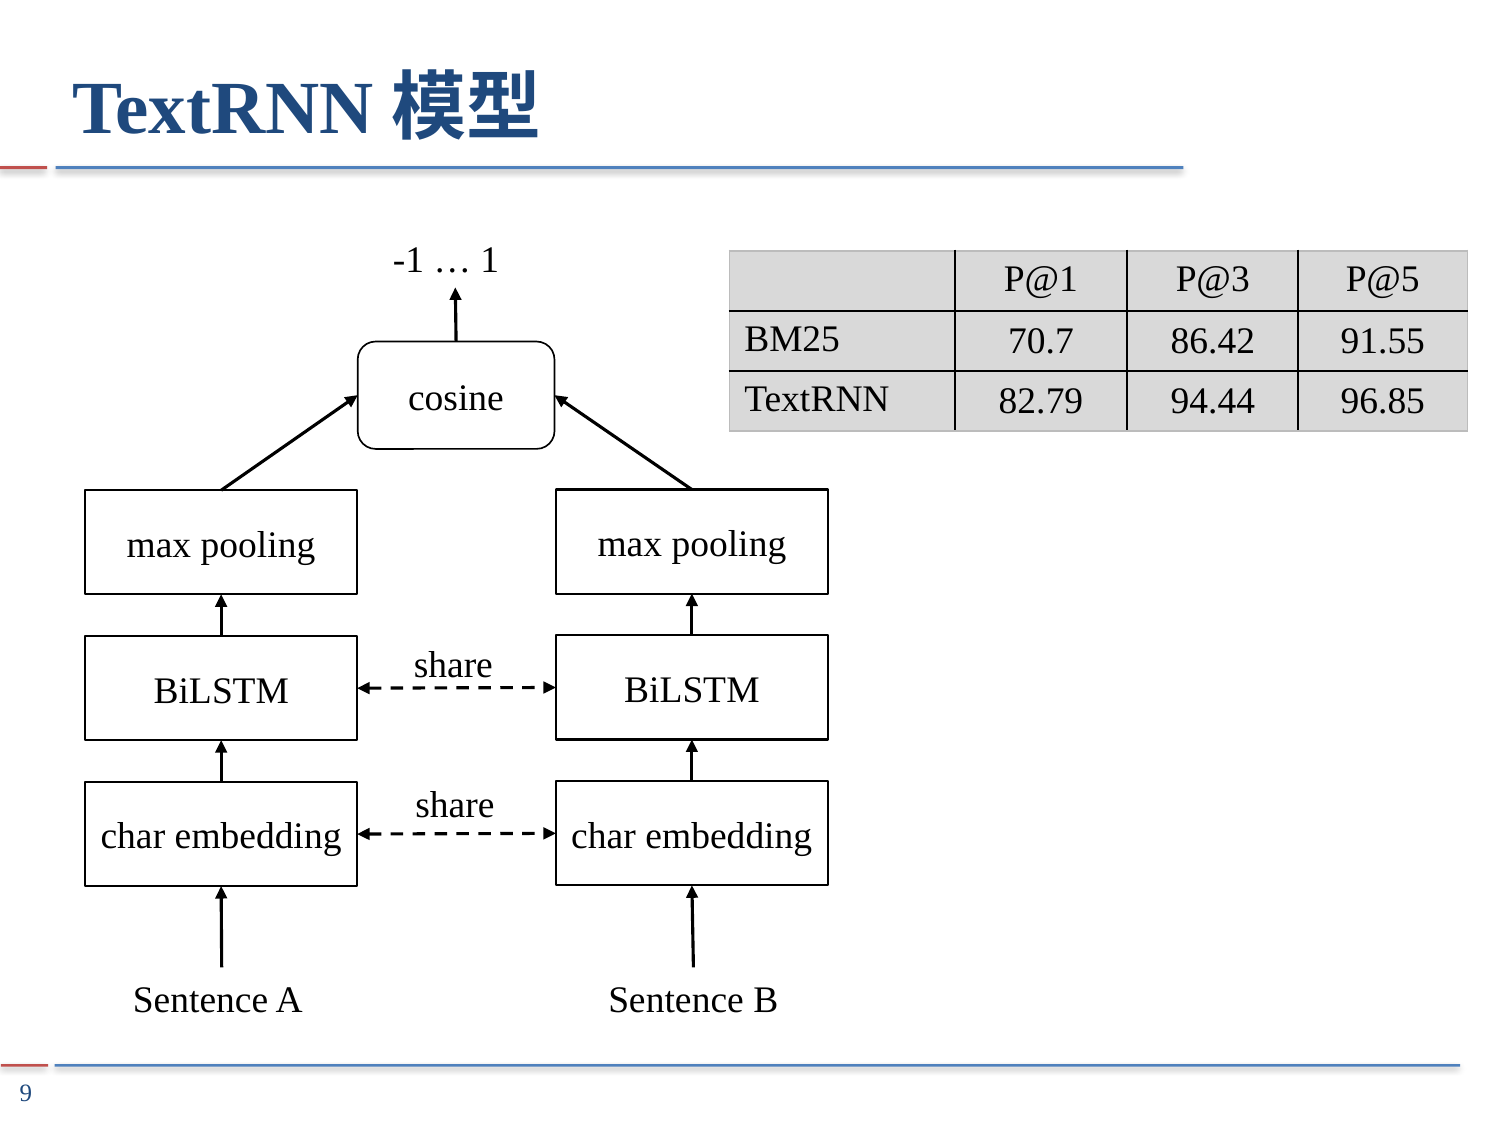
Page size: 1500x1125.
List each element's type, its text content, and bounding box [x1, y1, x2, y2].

text_box Sentence A [118, 967, 326, 1028]
text_box share [400, 772, 528, 832]
table_header [730, 252, 954, 310]
table_cell 86.42 [1128, 312, 1297, 370]
text_box max pooling [555, 489, 829, 594]
table_cell 91.55 [1299, 312, 1467, 370]
text_box cosine [356, 340, 556, 450]
text_box share [399, 632, 510, 686]
table_header P@5 [1299, 252, 1467, 310]
text_box Sentence B [593, 967, 794, 1028]
table_cell 70.7 [956, 312, 1126, 370]
table_cell BM25 [730, 312, 954, 370]
text_box BiLSTM [84, 635, 358, 741]
text_box char embedding [84, 781, 358, 887]
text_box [554, 394, 693, 490]
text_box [220, 394, 358, 491]
text_box BiLSTM [555, 635, 829, 740]
table_cell TextRNN [730, 372, 954, 430]
table_cell 96.85 [1299, 372, 1467, 430]
text_box max pooling [84, 489, 358, 595]
text_box -1 … 1 [378, 227, 533, 288]
table_header P@1 [956, 252, 1126, 310]
table_cell 82.79 [956, 372, 1126, 430]
text_box char embedding [555, 780, 829, 886]
slide_number 9 [3, 1070, 48, 1113]
table_cell 94.44 [1128, 372, 1297, 430]
title TextRNN模型 [57, 26, 1171, 157]
table_header P@3 [1128, 252, 1297, 310]
